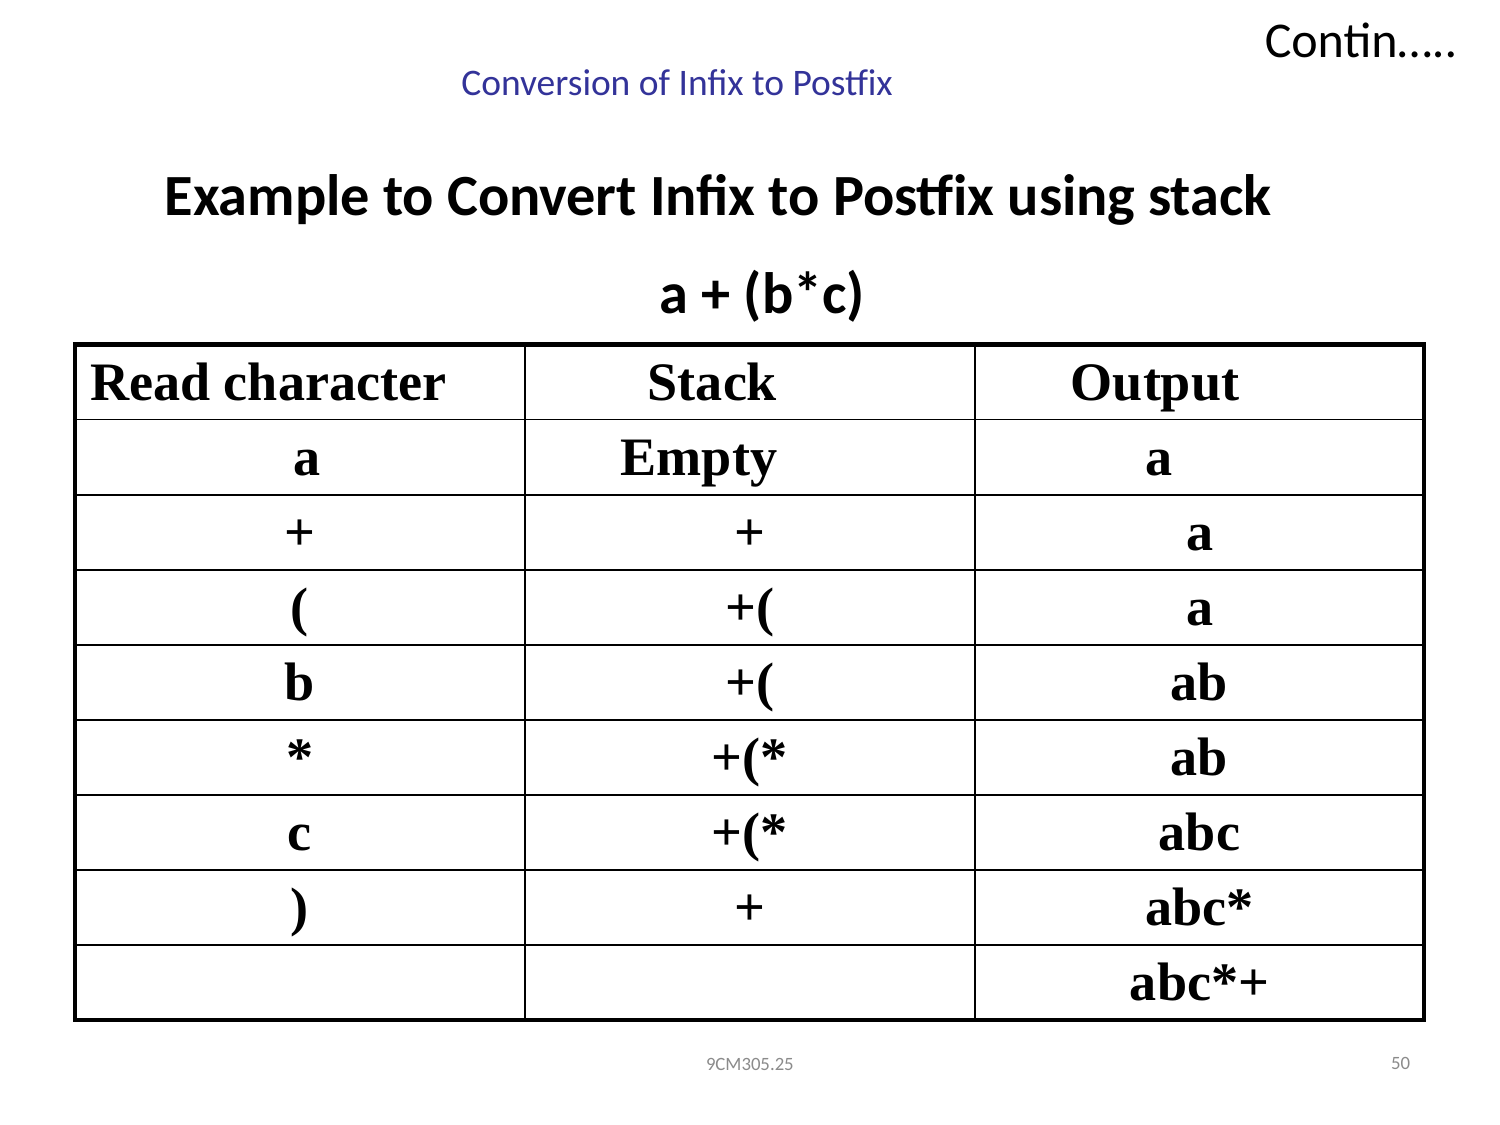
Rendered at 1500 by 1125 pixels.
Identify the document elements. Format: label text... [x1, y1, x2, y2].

table_cell a [77, 420, 524, 494]
footer 9CM305.25 [512, 1025, 988, 1100]
table_cell +(* [526, 721, 974, 794]
slide_number 50 [1074, 1024, 1425, 1100]
table_header Read character [77, 347, 524, 419]
table_cell b [77, 646, 524, 719]
table_cell ( [77, 571, 524, 644]
text_box Contin….. [1250, 0, 1500, 75]
table_cell + [77, 496, 524, 569]
table_header Output [976, 347, 1422, 419]
table_cell +(* [526, 796, 974, 869]
table_cell +( [526, 646, 974, 719]
table_cell ab [976, 721, 1422, 794]
table_cell Empty [526, 420, 974, 494]
text_box Conversion of Infix to Postfix [446, 50, 909, 111]
table_cell * [77, 721, 524, 794]
table_cell [526, 946, 974, 1018]
text_box a + (b*c) [324, 247, 1200, 333]
text_box [474, 137, 990, 233]
table_cell ab [976, 646, 1422, 719]
table_cell + [526, 871, 974, 944]
table_cell abc [976, 796, 1422, 869]
table_cell abc*+ [976, 946, 1422, 1018]
table_header Stack [526, 347, 974, 419]
table_cell a [976, 420, 1422, 494]
table_cell a [976, 571, 1422, 644]
table_cell +( [526, 571, 974, 644]
table_cell [77, 946, 524, 1018]
text_box Example to Convert Infix to Postfix using stack [149, 149, 1425, 235]
table_cell + [526, 496, 974, 569]
table_cell a [976, 496, 1422, 569]
table_cell c [77, 796, 524, 869]
table_cell ) [77, 871, 524, 944]
table_cell abc* [976, 871, 1422, 944]
